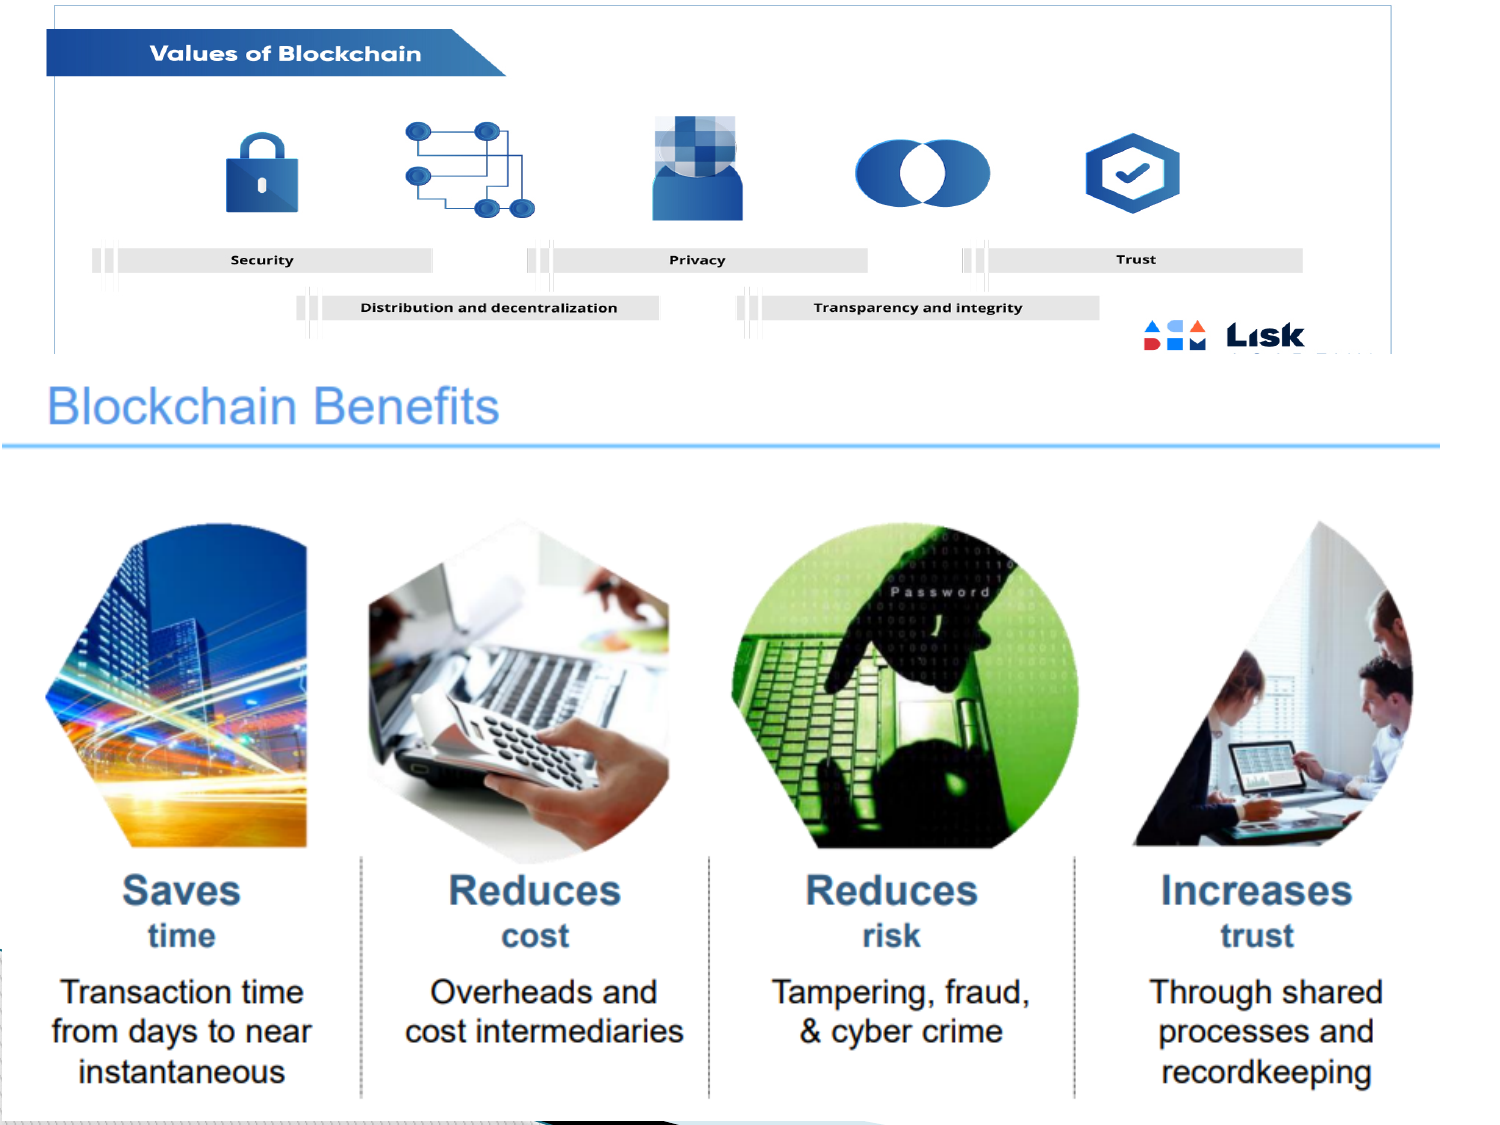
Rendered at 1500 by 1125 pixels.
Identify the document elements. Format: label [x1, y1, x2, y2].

list [45, 0, 1397, 354]
picture [2, 354, 1441, 1121]
